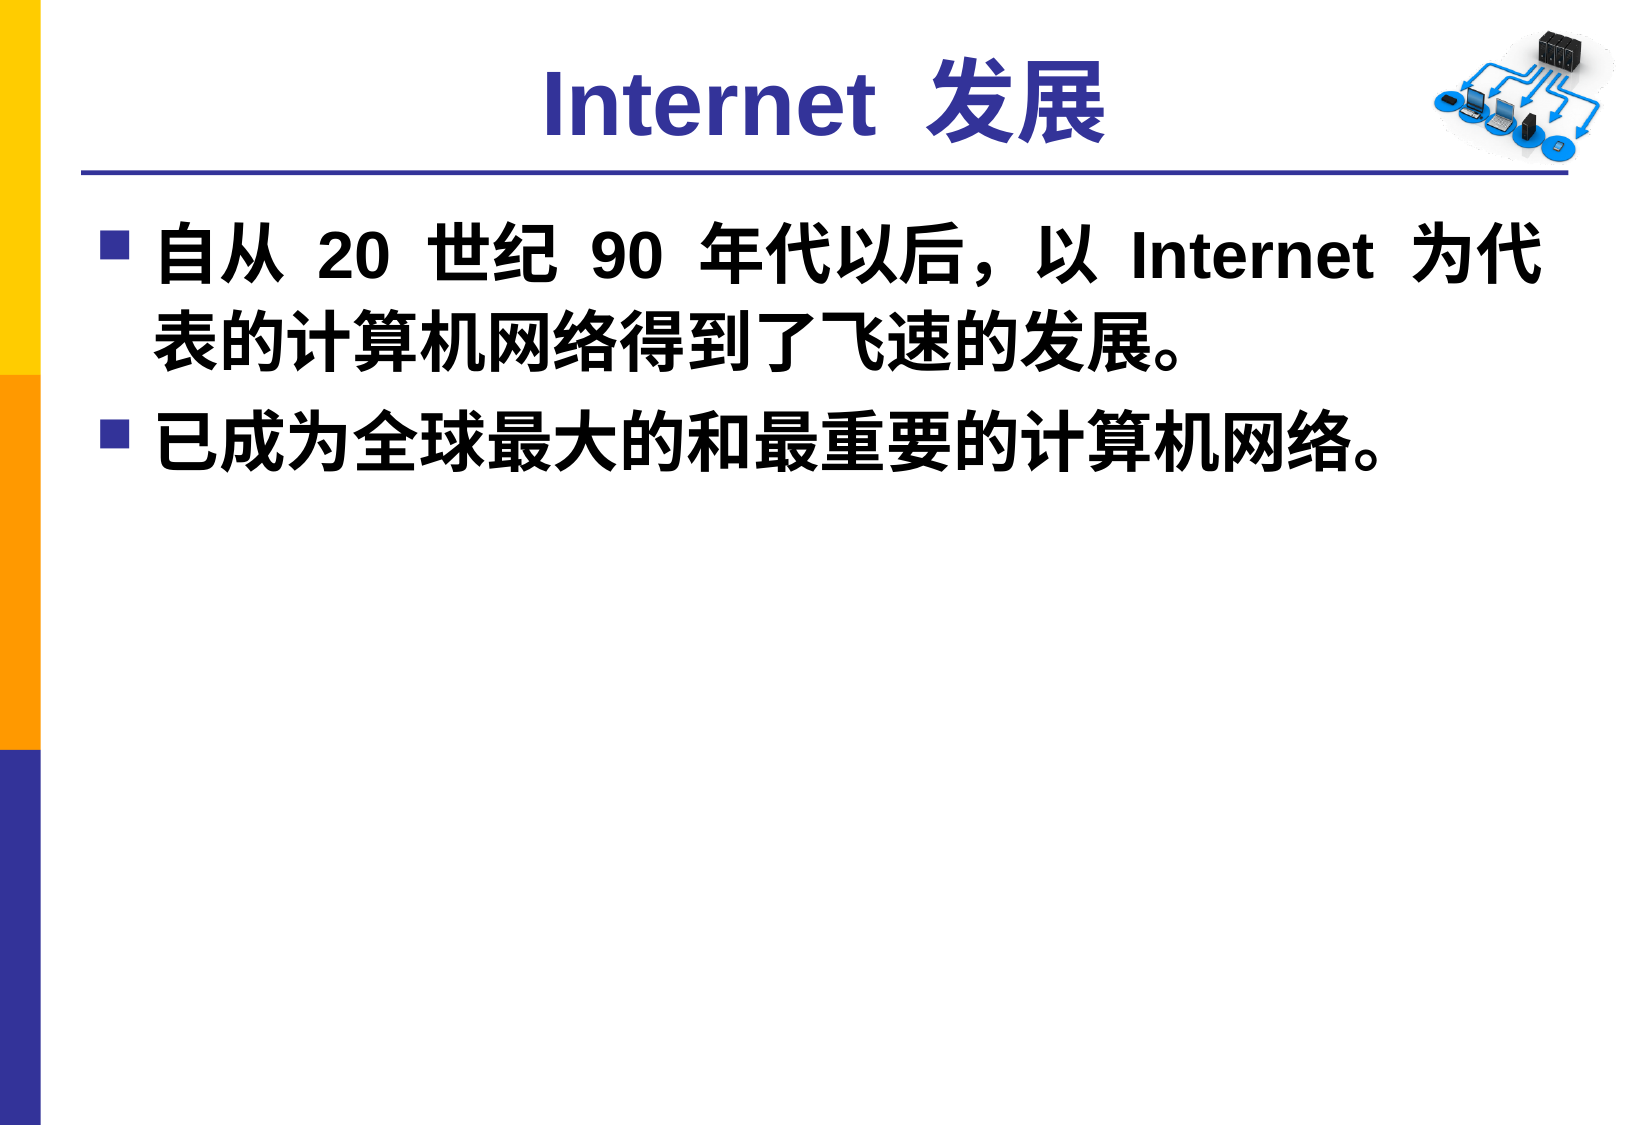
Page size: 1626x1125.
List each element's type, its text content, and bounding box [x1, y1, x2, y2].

list 自从 20 世纪 90 年代以后，以 Internet 为代表的计算机网络得到了飞速的发展。 已成为全球最大的和最重要的计算机网络。 [81, 196, 1569, 1006]
title Internet 发展 [81, 30, 1569, 161]
picture [1431, 30, 1616, 165]
